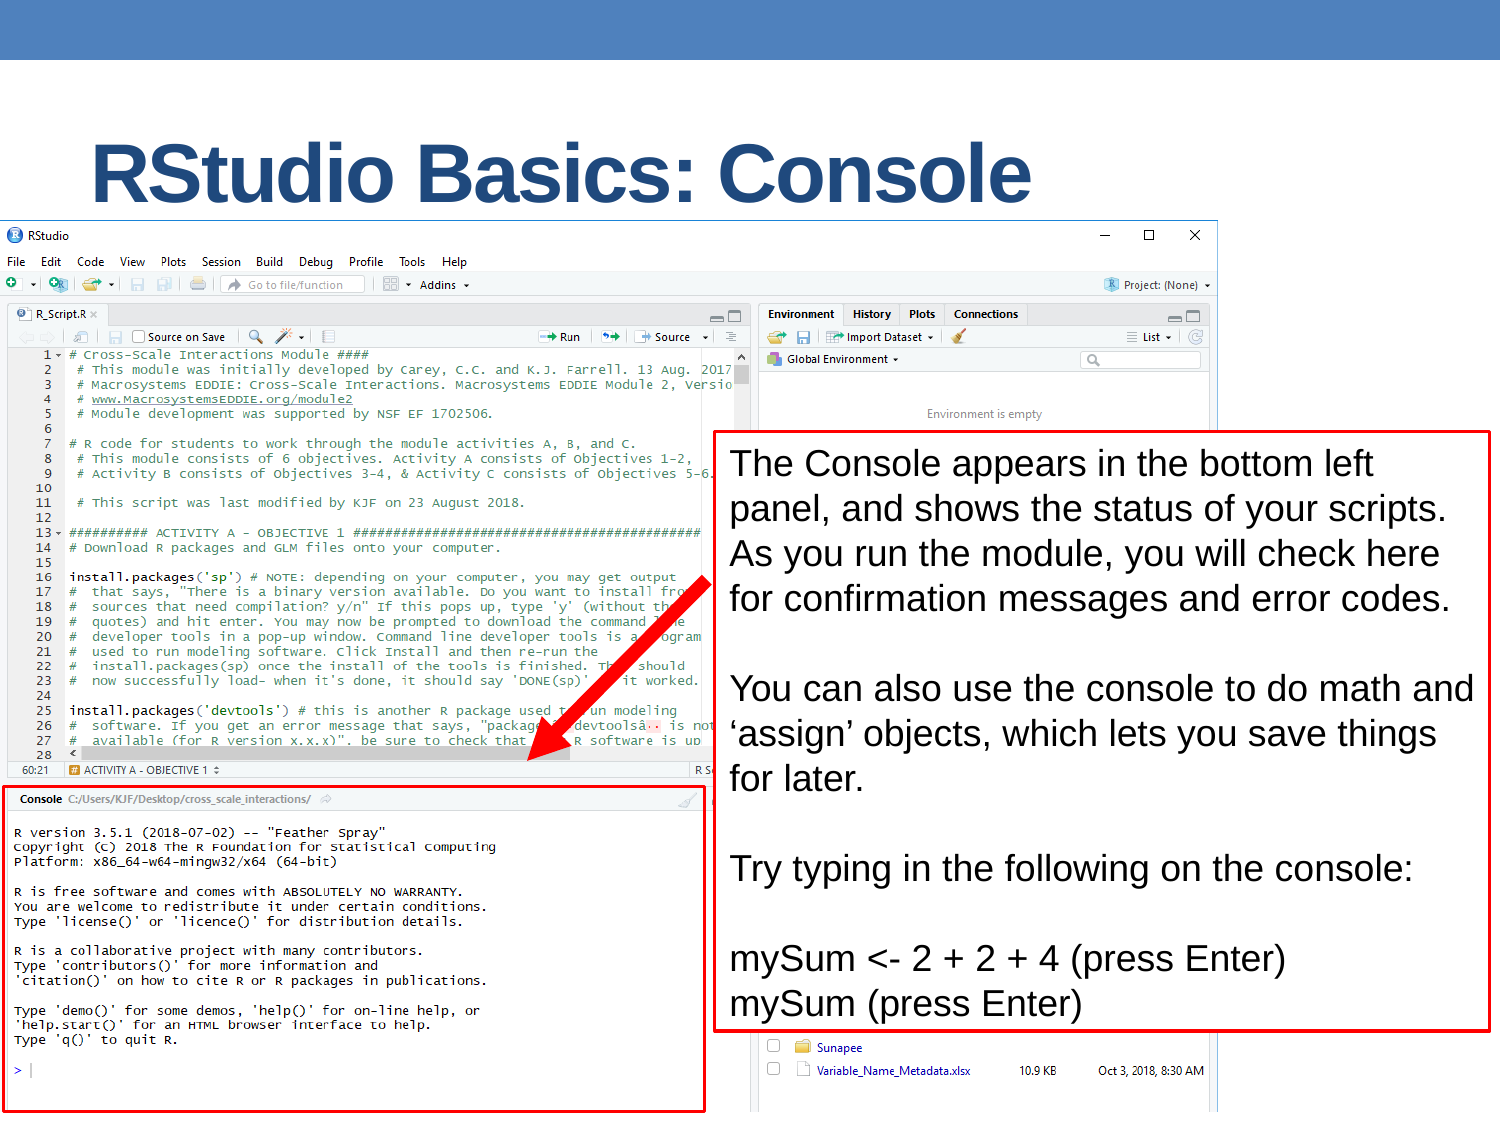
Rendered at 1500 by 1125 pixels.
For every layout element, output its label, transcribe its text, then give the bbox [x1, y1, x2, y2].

text_box The Console appears in the bottom left panel, and shows the status of your scripts. As you run the module, you will check here for confirmation messages and error codes. You can also use the console to do math and ‘assign’ objects, which lets you save things for later. Try typing in the following on the console: mySum <- 2 + 2 + 4 (press Enter) mySum (press Enter) [1225, 431, 1490, 1031]
title RStudio Basics: Console [75, 87, 1425, 250]
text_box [526, 579, 708, 762]
picture [0, 220, 1218, 1112]
